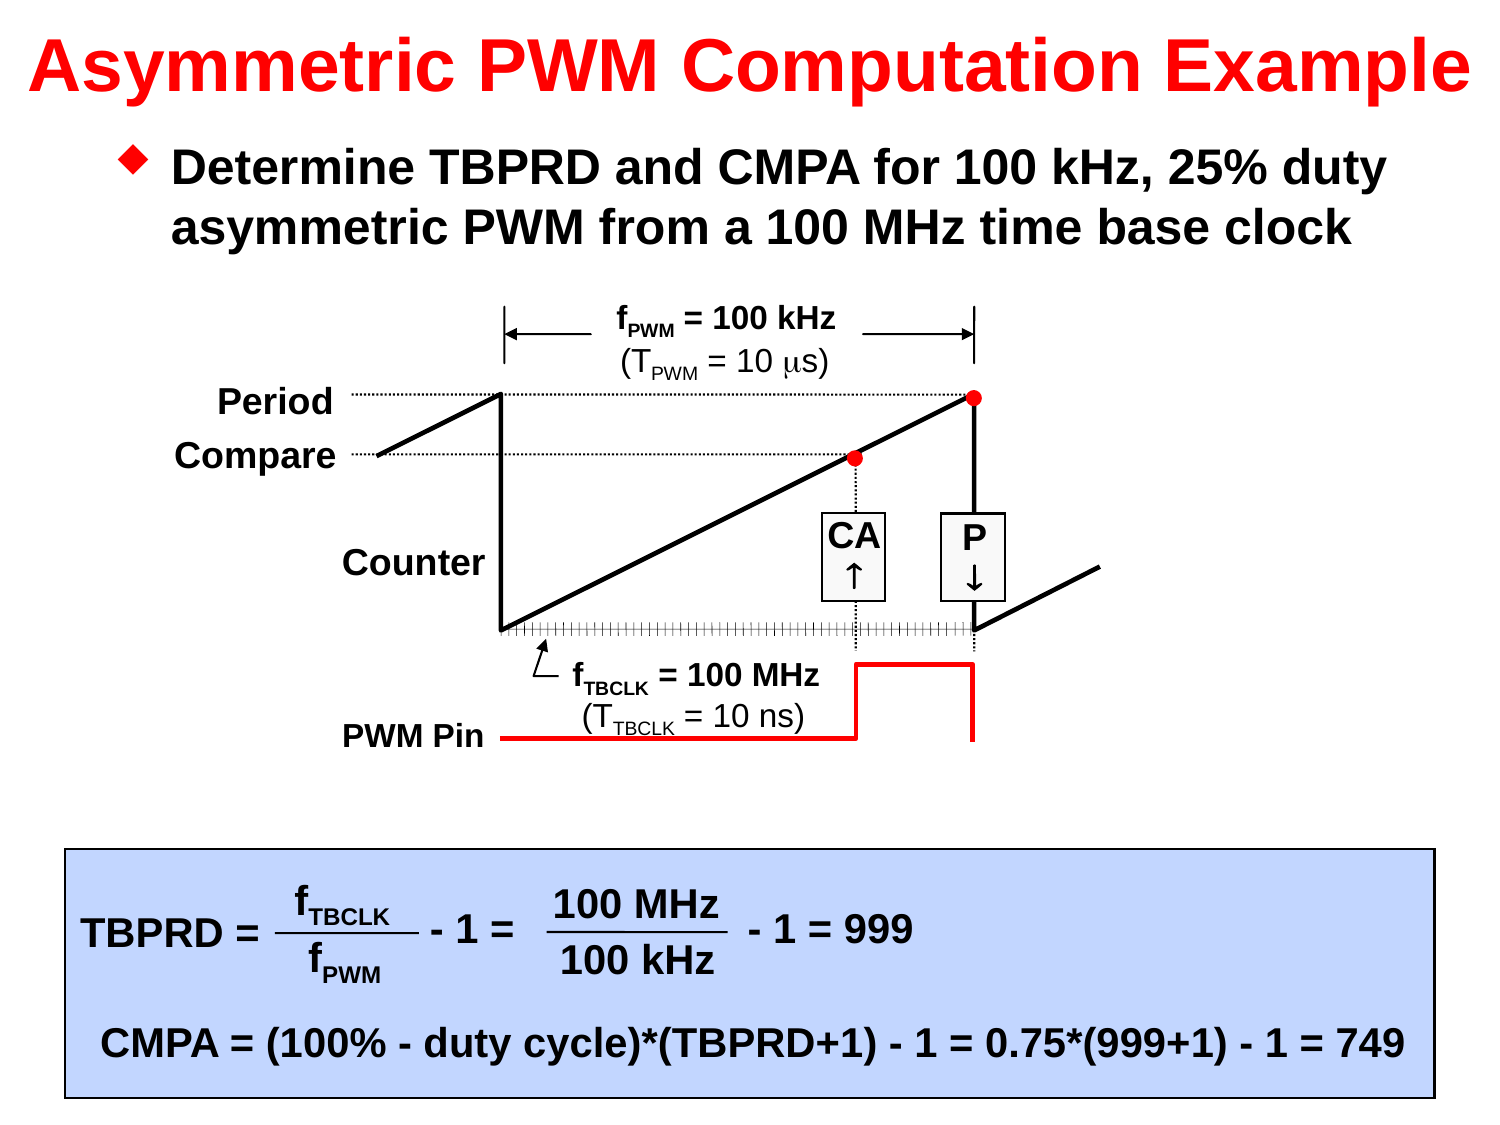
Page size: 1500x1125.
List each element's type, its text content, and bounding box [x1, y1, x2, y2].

text_box CMPA = (100% - duty cycle)*(TBPRD+1) - 1 = 0.75*(999+1) - 1 = 749 [85, 1008, 1422, 1073]
text_box [376, 393, 975, 621]
text_box (TTBCLK = 10 ns) [566, 677, 821, 747]
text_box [941, 513, 1006, 606]
text_box Period [202, 369, 349, 430]
text_box fTBCLK = 100 MHz [557, 644, 836, 707]
title Asymmetric PWM Computation Example [0, 0, 1500, 122]
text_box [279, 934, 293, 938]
text_box fPWM [293, 934, 397, 996]
text_box [65, 848, 1435, 1098]
text_box TBPRD = [65, 898, 275, 964]
text_box [974, 552, 1100, 628]
text_box fPWM [293, 923, 397, 933]
text_box - 1 = [415, 894, 530, 959]
text_box fTBCLK [279, 866, 406, 933]
text_box Counter [326, 530, 500, 591]
text_box [821, 664, 973, 742]
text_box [500, 621, 975, 637]
text_box Compare [159, 423, 352, 484]
list Determine TBPRD and CMPA for 100 kHz, 25% duty asymmetric PWM from a 100 MHz time base clock [99, 126, 1421, 263]
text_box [811, 512, 897, 605]
text_box 100 kHz [544, 935, 731, 991]
text_box  [826, 396, 884, 492]
text_box - 1 = 999 [732, 894, 929, 959]
text_box PWM Pin [327, 706, 500, 762]
text_box 100 MHz [537, 869, 735, 935]
text_box [533, 644, 559, 677]
text_box  [945, 308, 1003, 432]
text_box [504, 279, 975, 387]
